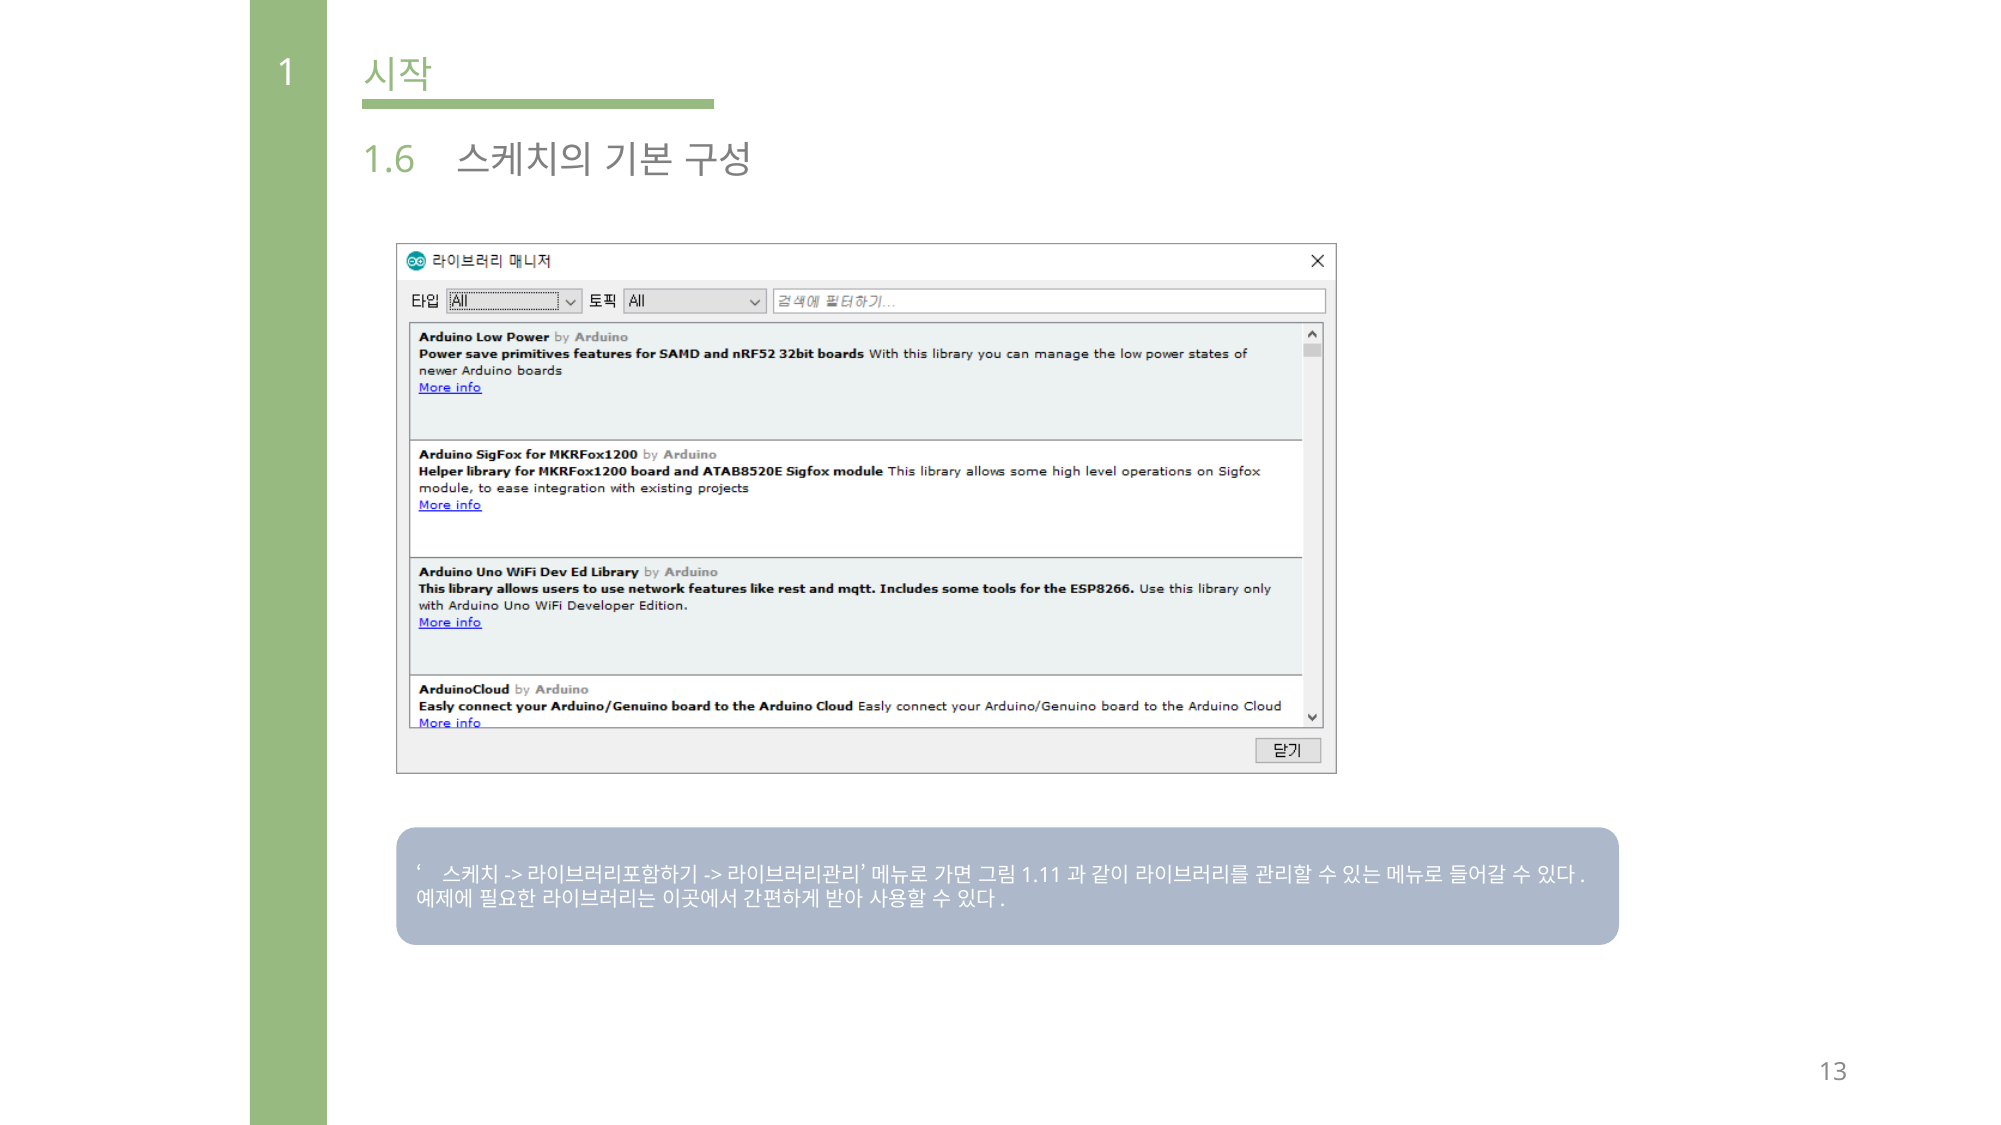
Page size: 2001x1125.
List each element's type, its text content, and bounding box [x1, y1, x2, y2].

text_box 스케치의 기본 구성 [441, 106, 769, 189]
text_box 1.6 [347, 105, 431, 188]
text_box 1 [261, 18, 313, 101]
picture [396, 243, 1337, 774]
text_box [249, 0, 328, 1125]
slide_number 13 [1412, 1042, 1863, 1103]
text_box ‘스케치->라이브러리포함하기->라이브러리관리’ 메뉴로 가면 그림1.11과 같이 라이브러리를 관리할 수 있는 메뉴로 들어갈 수 있다. 예제에 필요한 라이브러리는 이곳에서 간편하게 받아 사용할 수 있다. [395, 826, 1621, 947]
text_box 시작 [349, 20, 448, 104]
